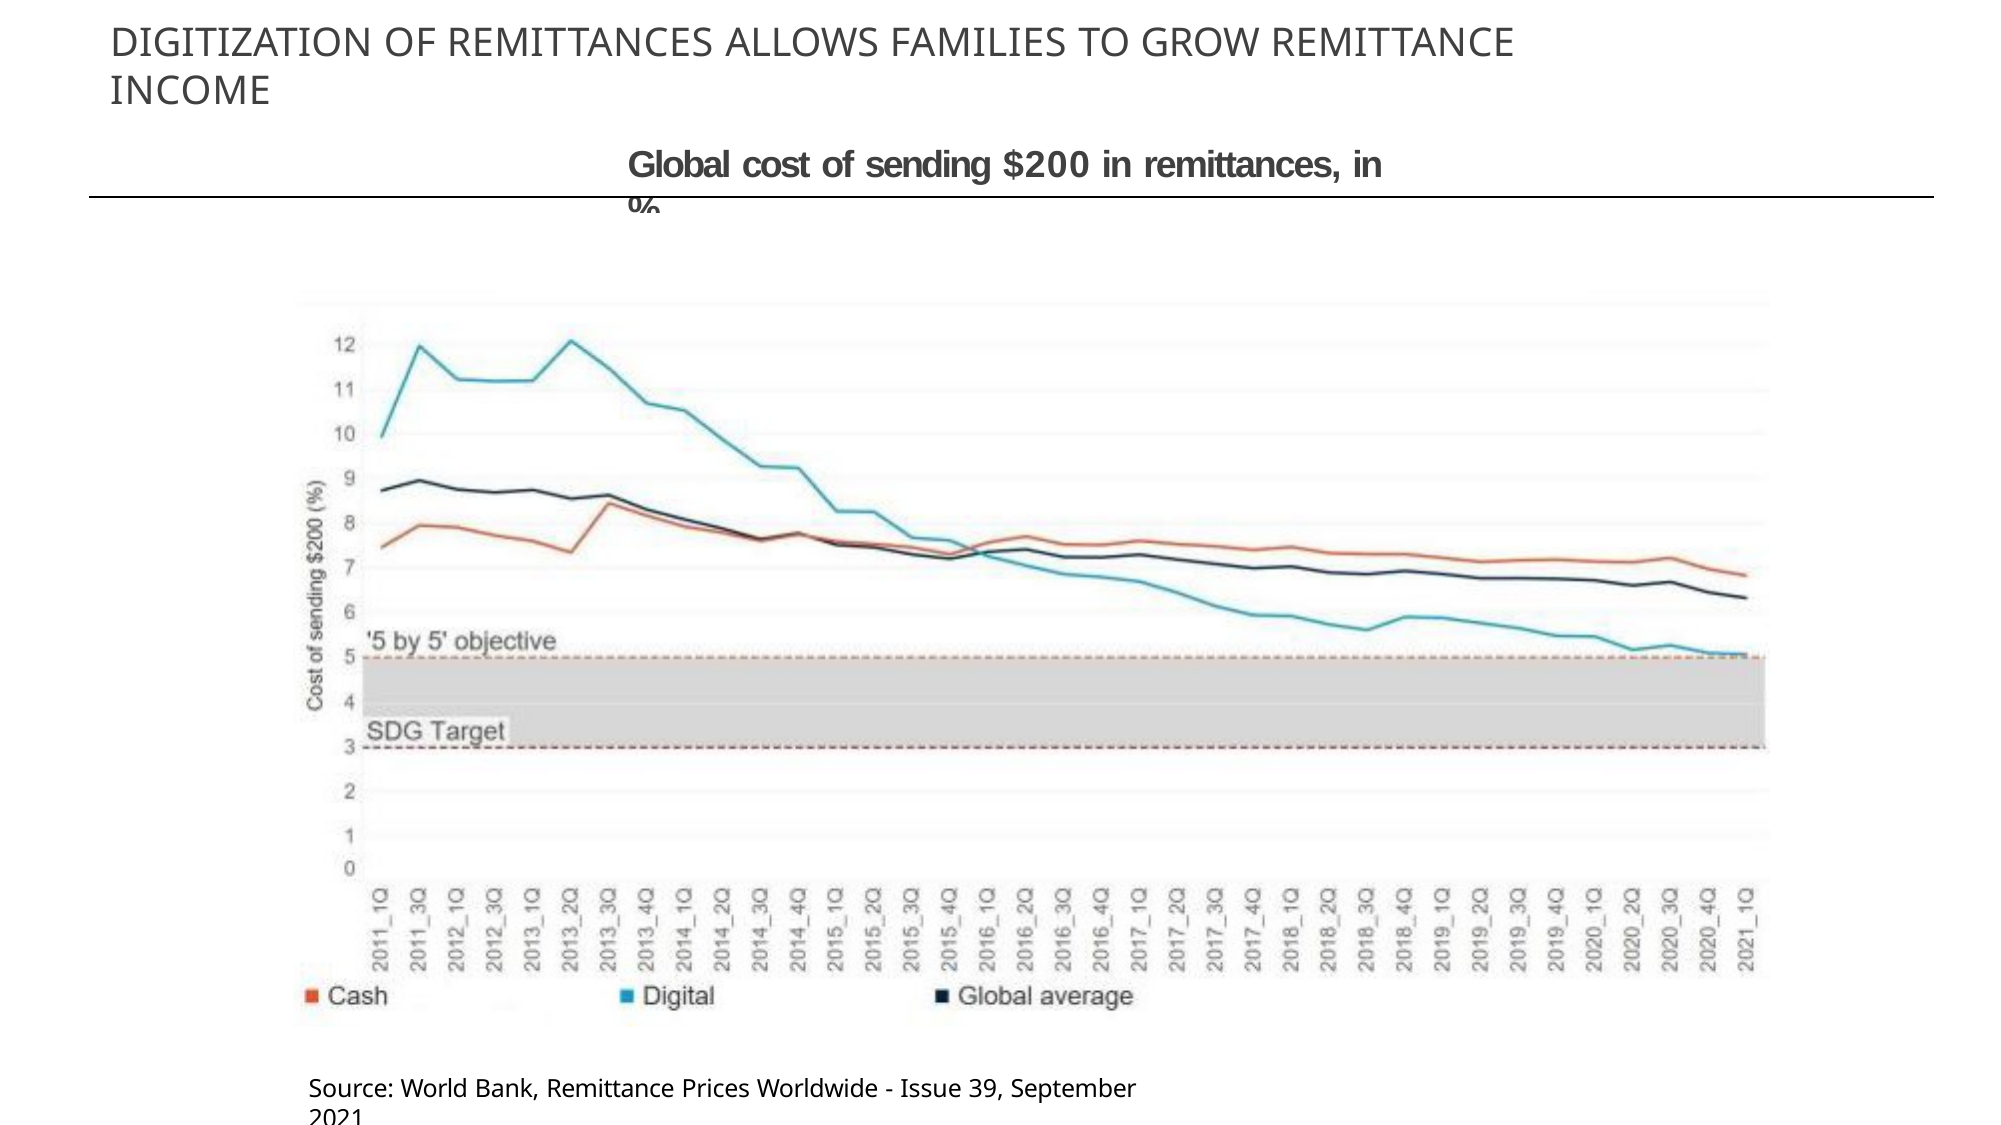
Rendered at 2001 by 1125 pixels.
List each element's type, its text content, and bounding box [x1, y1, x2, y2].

text_box Global cost of sending $200 in remittances, in % [625, 198, 1398, 211]
text_box Source: World Bank, Remittance Prices Worldwide - Issue 39, September 2021 [306, 1070, 1142, 1125]
text_box Global cost of sending $200 in remittances, in % [625, 138, 1398, 197]
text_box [293, 212, 1770, 1027]
text_box DIGITIZATION OF REMITTANCES ALLOWS FAMILIES TO GROW REMITTANCE INCOME [108, 15, 1560, 113]
